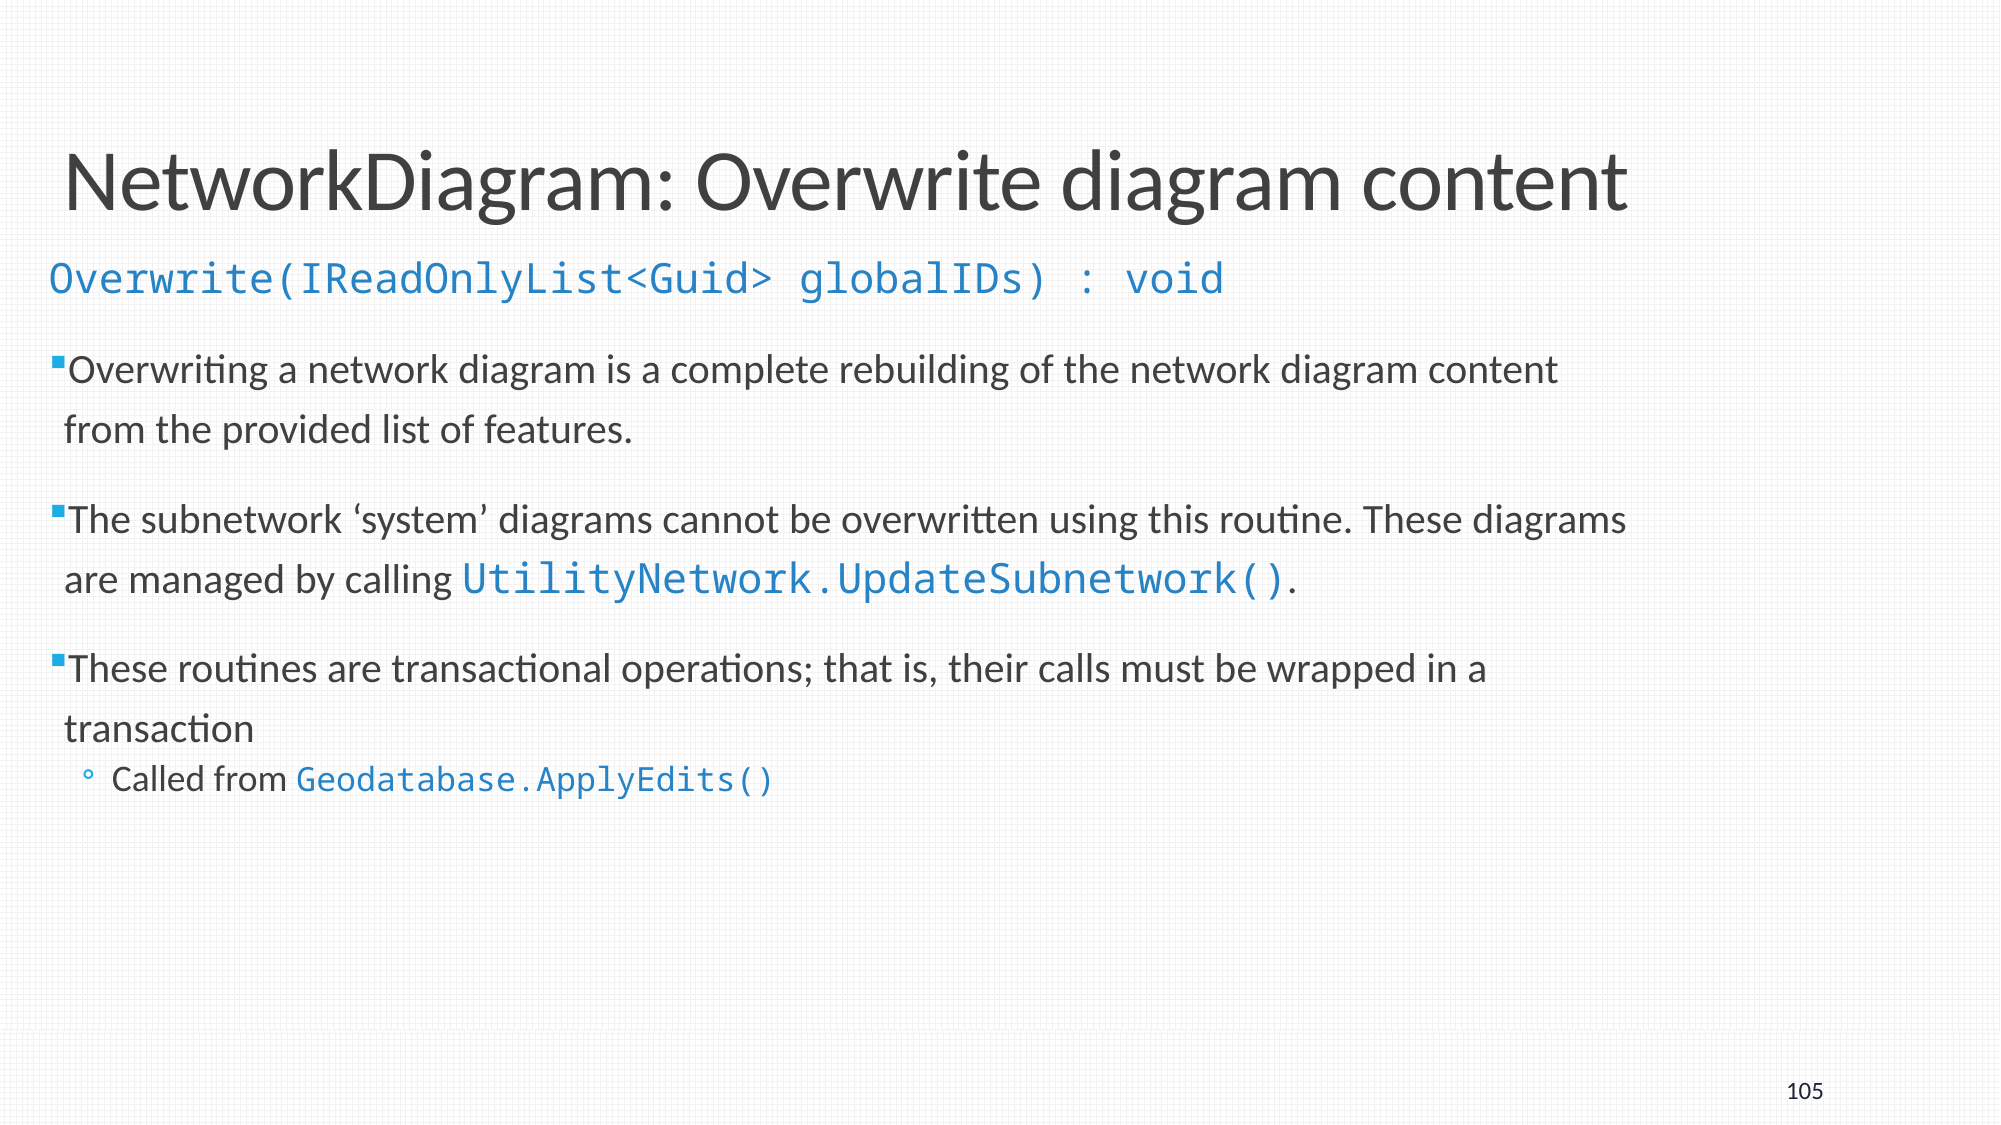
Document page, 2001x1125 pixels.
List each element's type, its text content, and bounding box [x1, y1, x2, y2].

slide_number 105 [1624, 1059, 1840, 1120]
title NetworkDiagram: Overwrite diagram content [48, 47, 1952, 236]
list Overwrite(IReadOnlyList<Guid> globalIDs) : void Overwriting a network diagram is a complete rebuilding of the network diagram content from the provided list of features. The subnetwork ‘system’ diagrams cannot be overwritten using this routine. These diagrams are managed by calling UtilityNetwork.UpdateSubnetwork(). These routines are transactional operations; that is, their calls must be wrapped in a transaction Called from Geodatabase.ApplyEdits() [48, 250, 1650, 1100]
